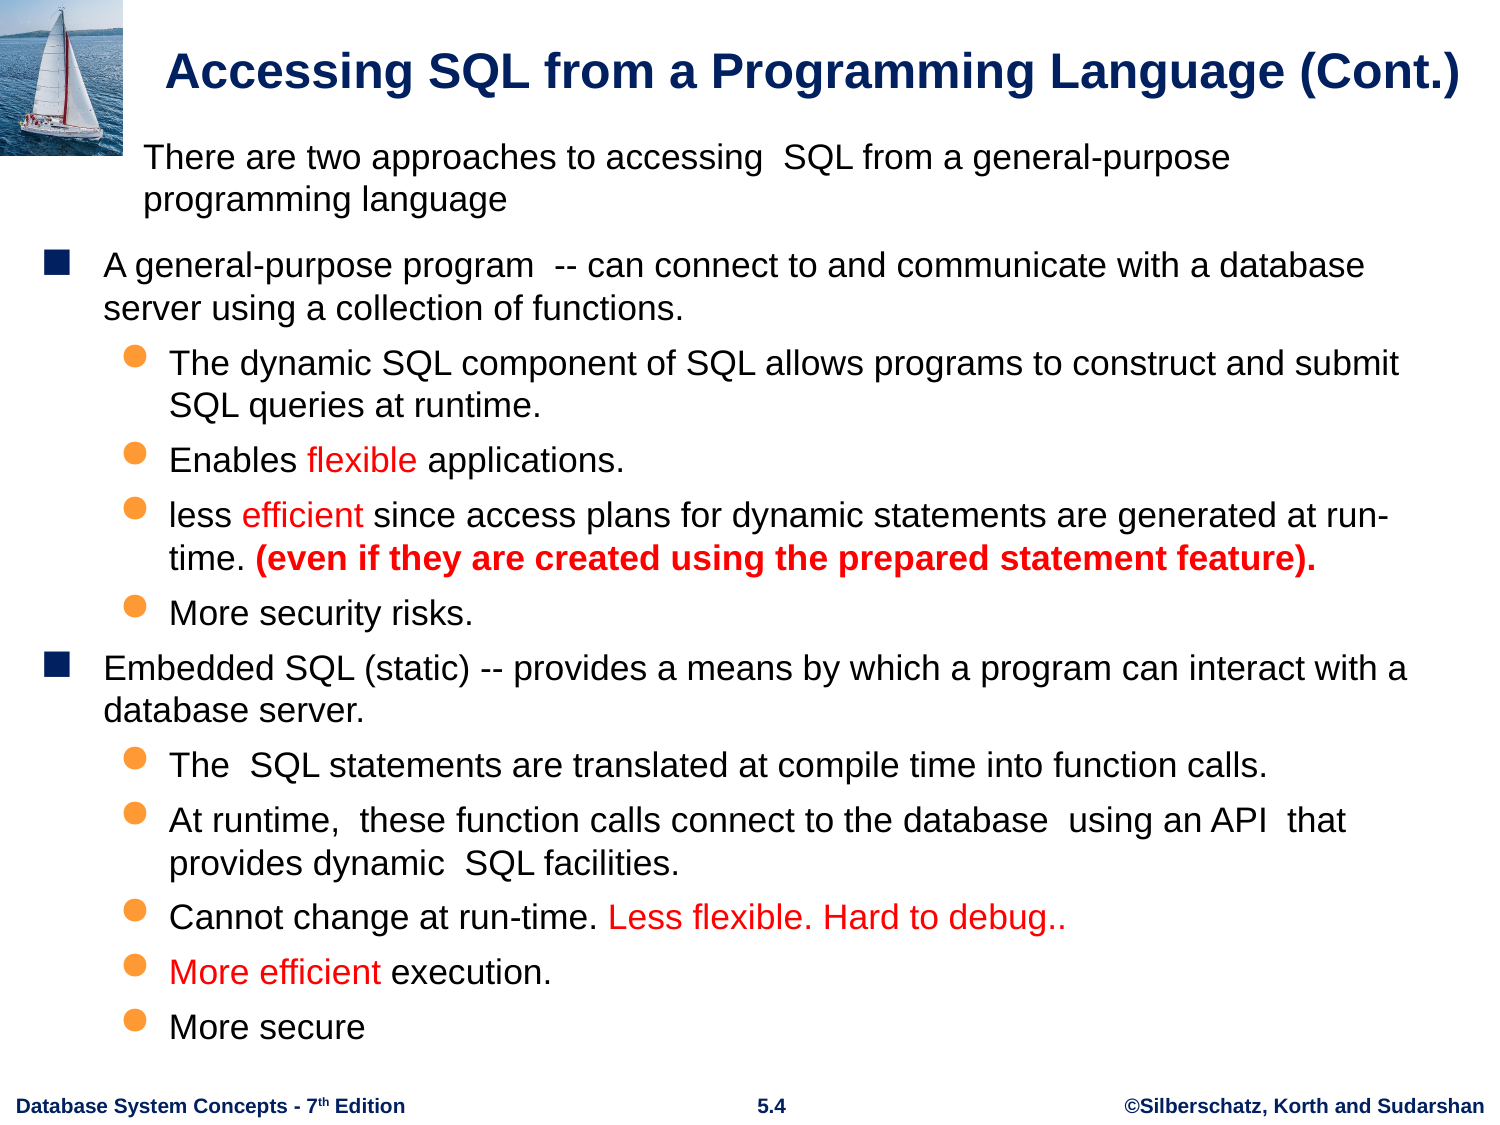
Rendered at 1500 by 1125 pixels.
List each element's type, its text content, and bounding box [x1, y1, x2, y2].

picture [0, 0, 123, 156]
text_box There are two approaches to accessing SQL from a general-purpose programming language [128, 126, 1373, 227]
title Accessing SQL from a Programming Language (Cont.) [125, 6, 1500, 107]
list A general-purpose program -- can connect to and communicate with a database server using a collection of functions. The dynamic SQL component of SQL allows programs to construct and submit SQL queries at runtime. Enables flexible applications. less efficient since access plans for dynamic statements are generated at run-time. (even if they are created using the prepared statement feature). More security risks. Embedded SQL (static) -- provides a means by which a program can interact with a database server. The SQL statements are translated at compile time into function calls. At runtime, these function calls connect to the database using an API that provides dynamic SQL facilities. Cannot change at run-time. Less flexible. Hard to debug.. More efficient execution. More secure [32, 234, 1475, 1077]
